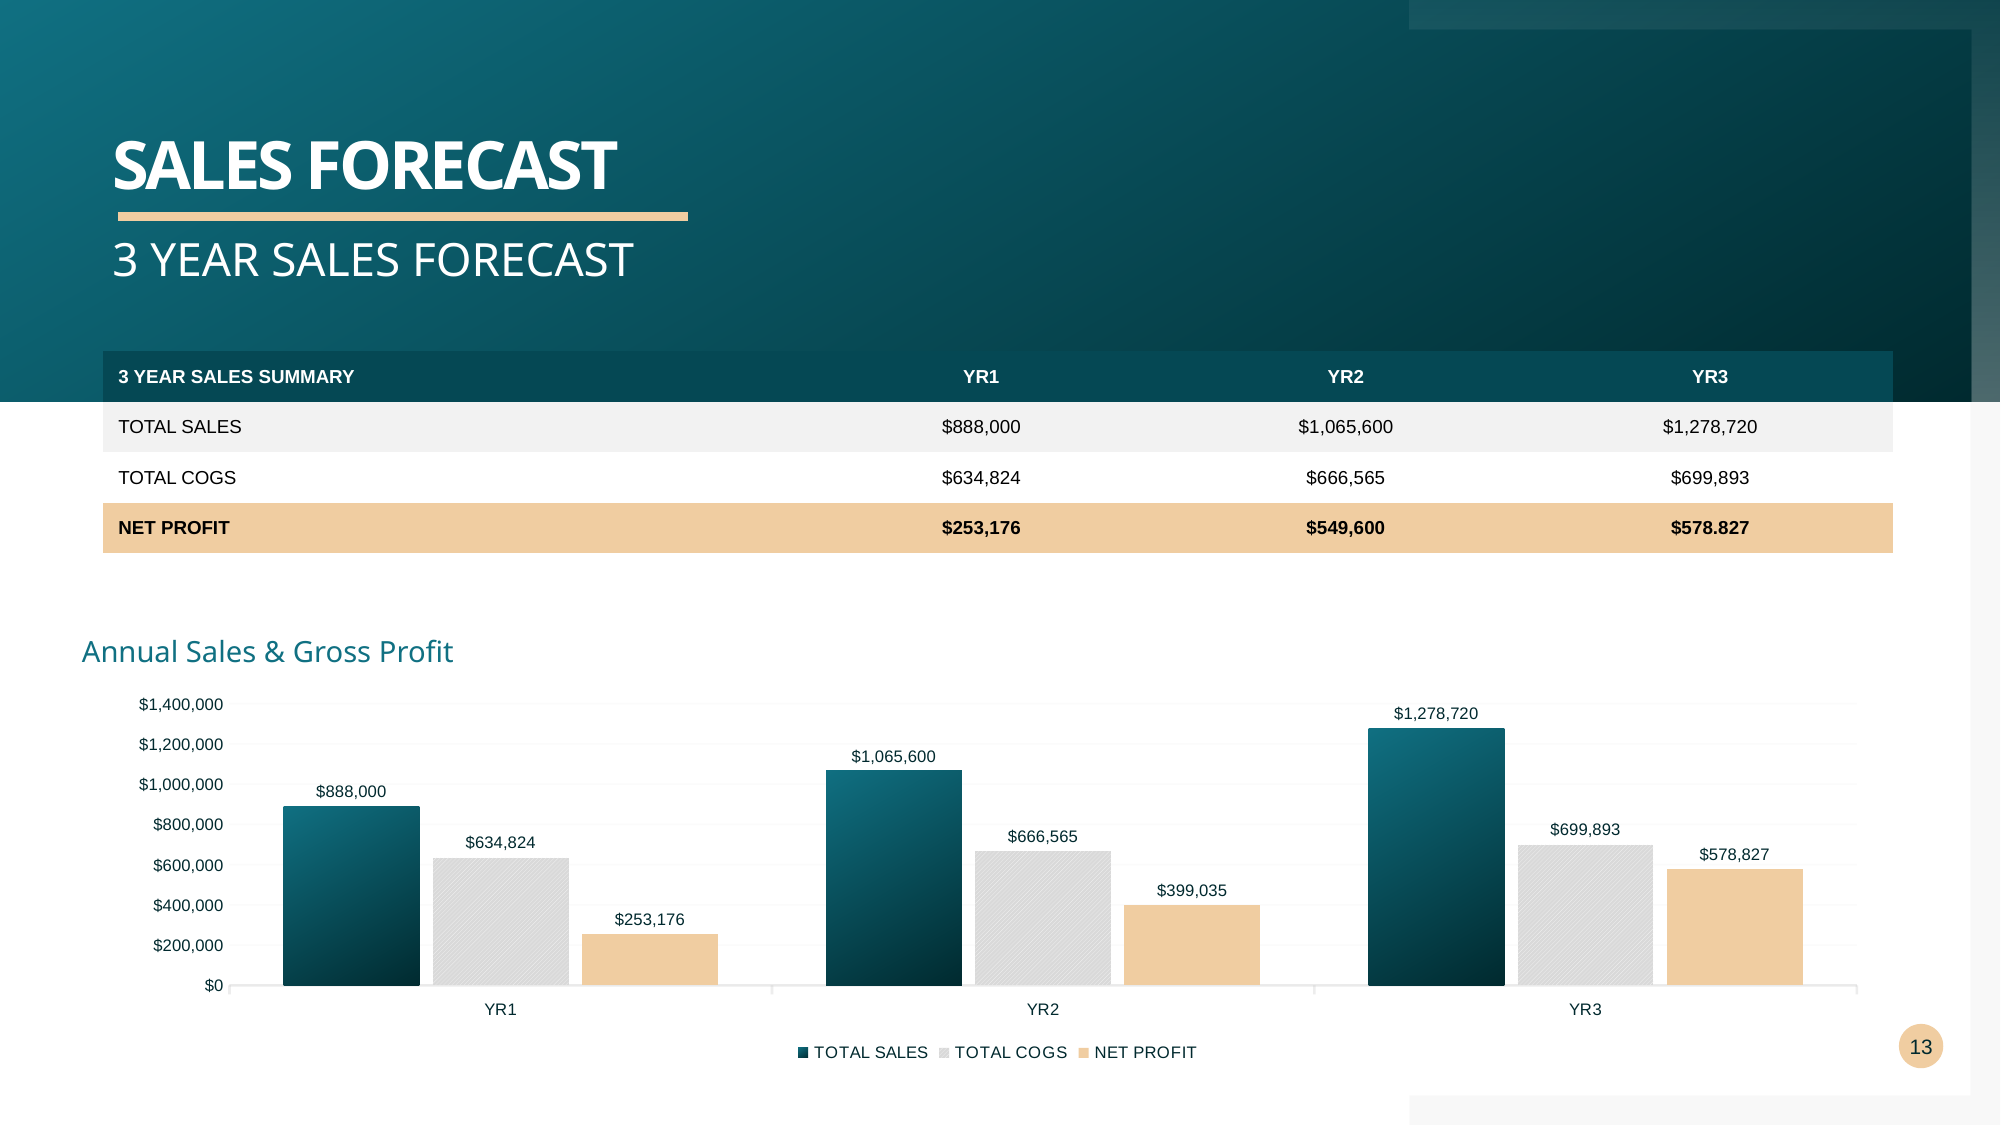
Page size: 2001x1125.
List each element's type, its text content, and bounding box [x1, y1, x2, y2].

table_header YR2 [1164, 351, 1528, 402]
table_cell $549,600 [1164, 503, 1528, 553]
table_cell TOTAL SALES [103, 402, 799, 452]
table_cell $1,278,720 [1528, 402, 1893, 452]
table_cell $253,176 [799, 503, 1164, 553]
chart [103, 686, 1893, 1069]
table_cell TOTAL COGS [103, 452, 799, 503]
table_cell NET PROFIT [103, 503, 799, 553]
table_cell $1,065,600 [1164, 402, 1528, 452]
text_box Annual Sales & Gross Profit [81, 632, 455, 668]
table_cell $578.827 [1528, 503, 1893, 553]
slide_number 13 [1898, 1023, 1944, 1069]
table_cell $699,893 [1528, 452, 1893, 503]
table_header YR1 [799, 351, 1164, 402]
title SALES FORECAST [112, 132, 1353, 194]
list 3 YEAR SALES FORECAST [112, 230, 1353, 290]
table_cell $888,000 [799, 402, 1164, 452]
table_cell $634,824 [799, 452, 1164, 503]
table_header YR3 [1528, 351, 1893, 402]
table_header 3 YEAR SALES SUMMARY [103, 351, 799, 402]
table_cell $666,565 [1164, 452, 1528, 503]
